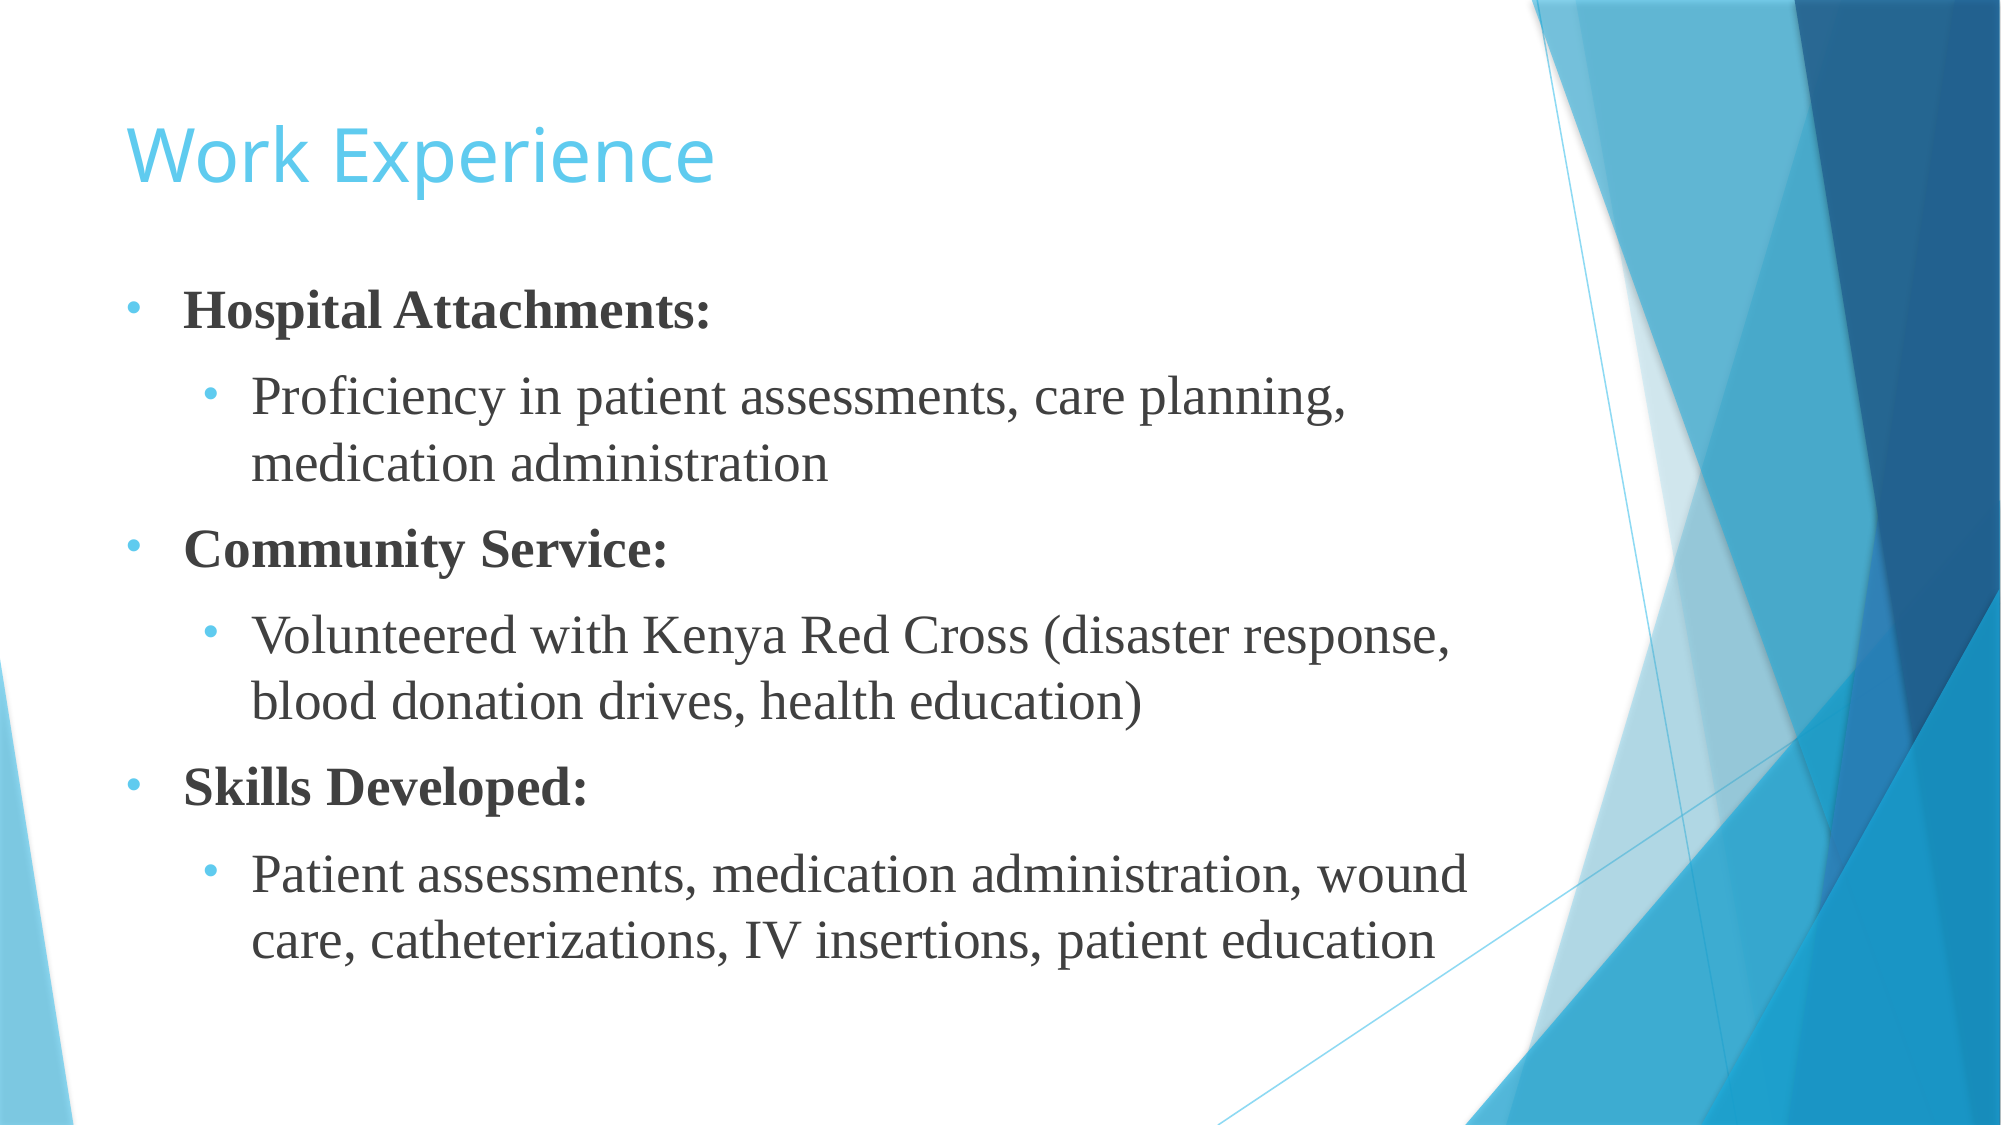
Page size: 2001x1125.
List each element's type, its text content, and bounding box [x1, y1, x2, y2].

list Hospital Attachments: Proficiency in patient assessments, care planning, medication administration Community Service: Volunteered with Kenya Red Cross (disaster response, blood donation drives, health education) Skills Developed: Patient assessments, medication administration, wound care, catheterizations, IV insertions, patient education [111, 266, 1522, 991]
title Work Experience [111, 99, 1522, 266]
